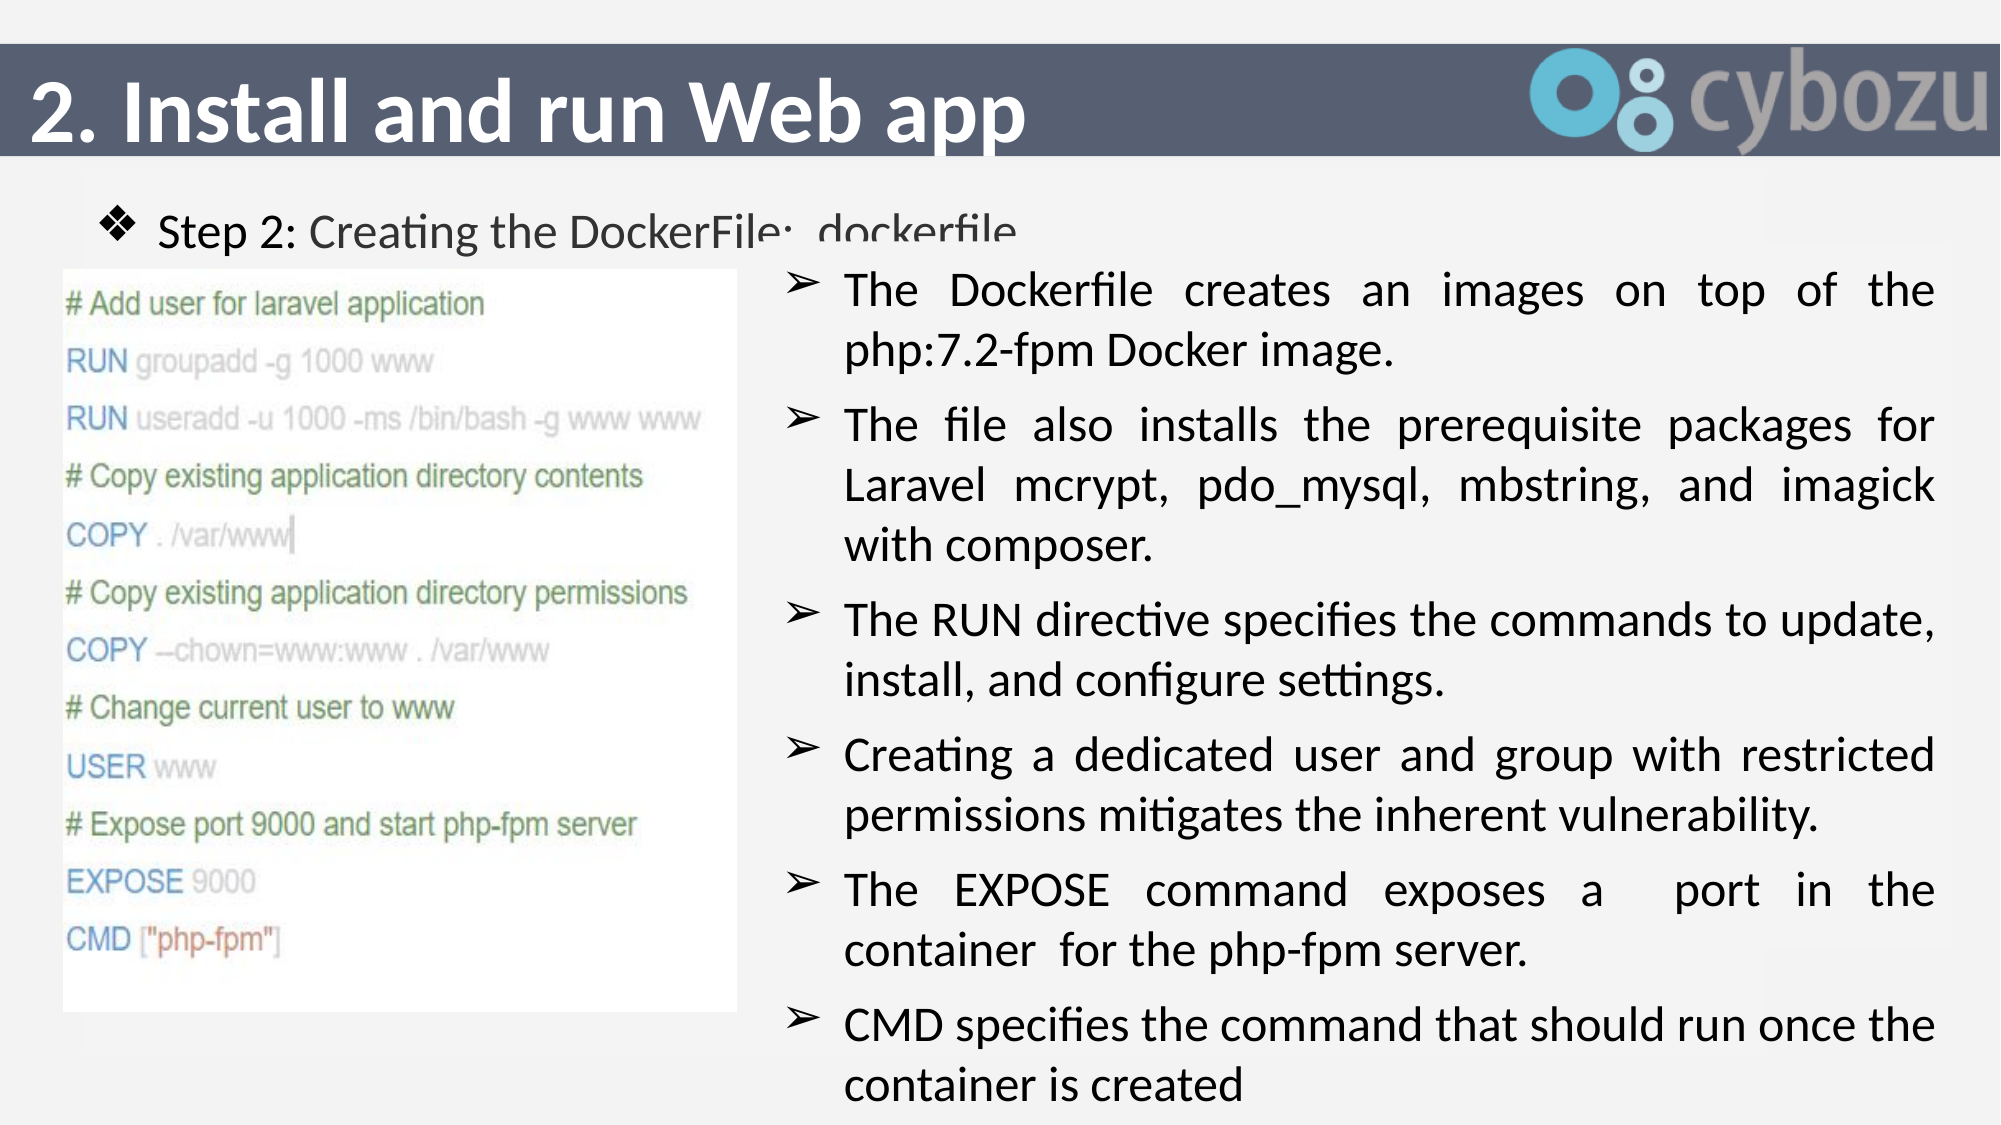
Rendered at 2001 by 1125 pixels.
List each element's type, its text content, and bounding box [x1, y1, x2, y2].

text_box Step 2: Creating the DockerFile: dockerfile [82, 174, 1766, 1050]
picture [1514, 0, 2000, 216]
picture [63, 269, 737, 1012]
text_box 2. Install and run Web app [0, 43, 1509, 157]
text_box The Dockerfile creates an images on top of the php:7.2-fpm Docker image. The file also installs the prerequisite packages for Laravel mcrypt, pdo_mysql, mbstring, and imagick with composer. The RUN directive specifies the commands to update, install, and configure settings. Creating a dedicated user and group with restricted permissions mitigates the inherent vulnerability. The EXPOSE command exposes a port in the container for the php-fpm server. CMD specifies the command that should run once the container is created [753, 241, 1952, 950]
